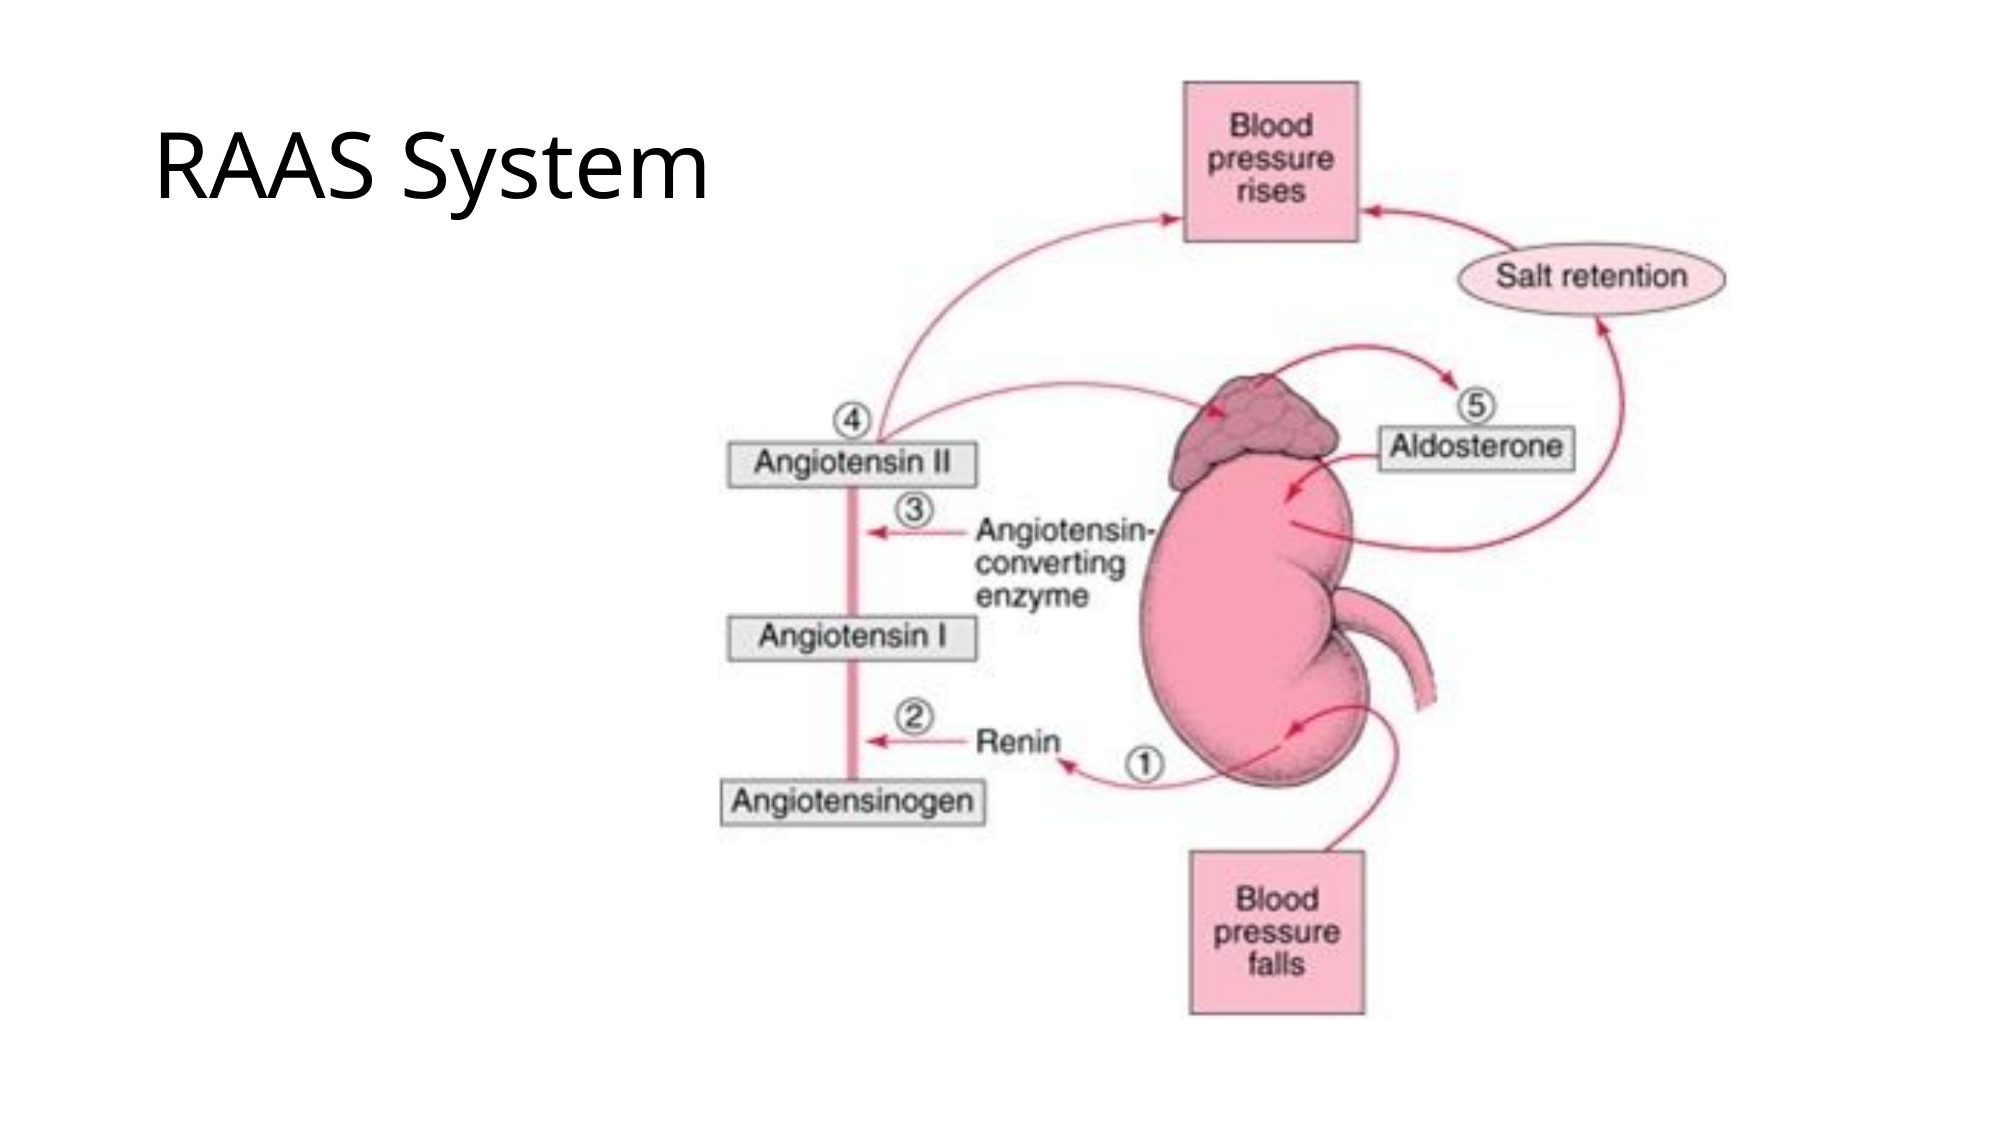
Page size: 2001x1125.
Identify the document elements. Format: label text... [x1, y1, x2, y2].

picture [718, 79, 1730, 1019]
title RAAS System [137, 59, 1863, 278]
